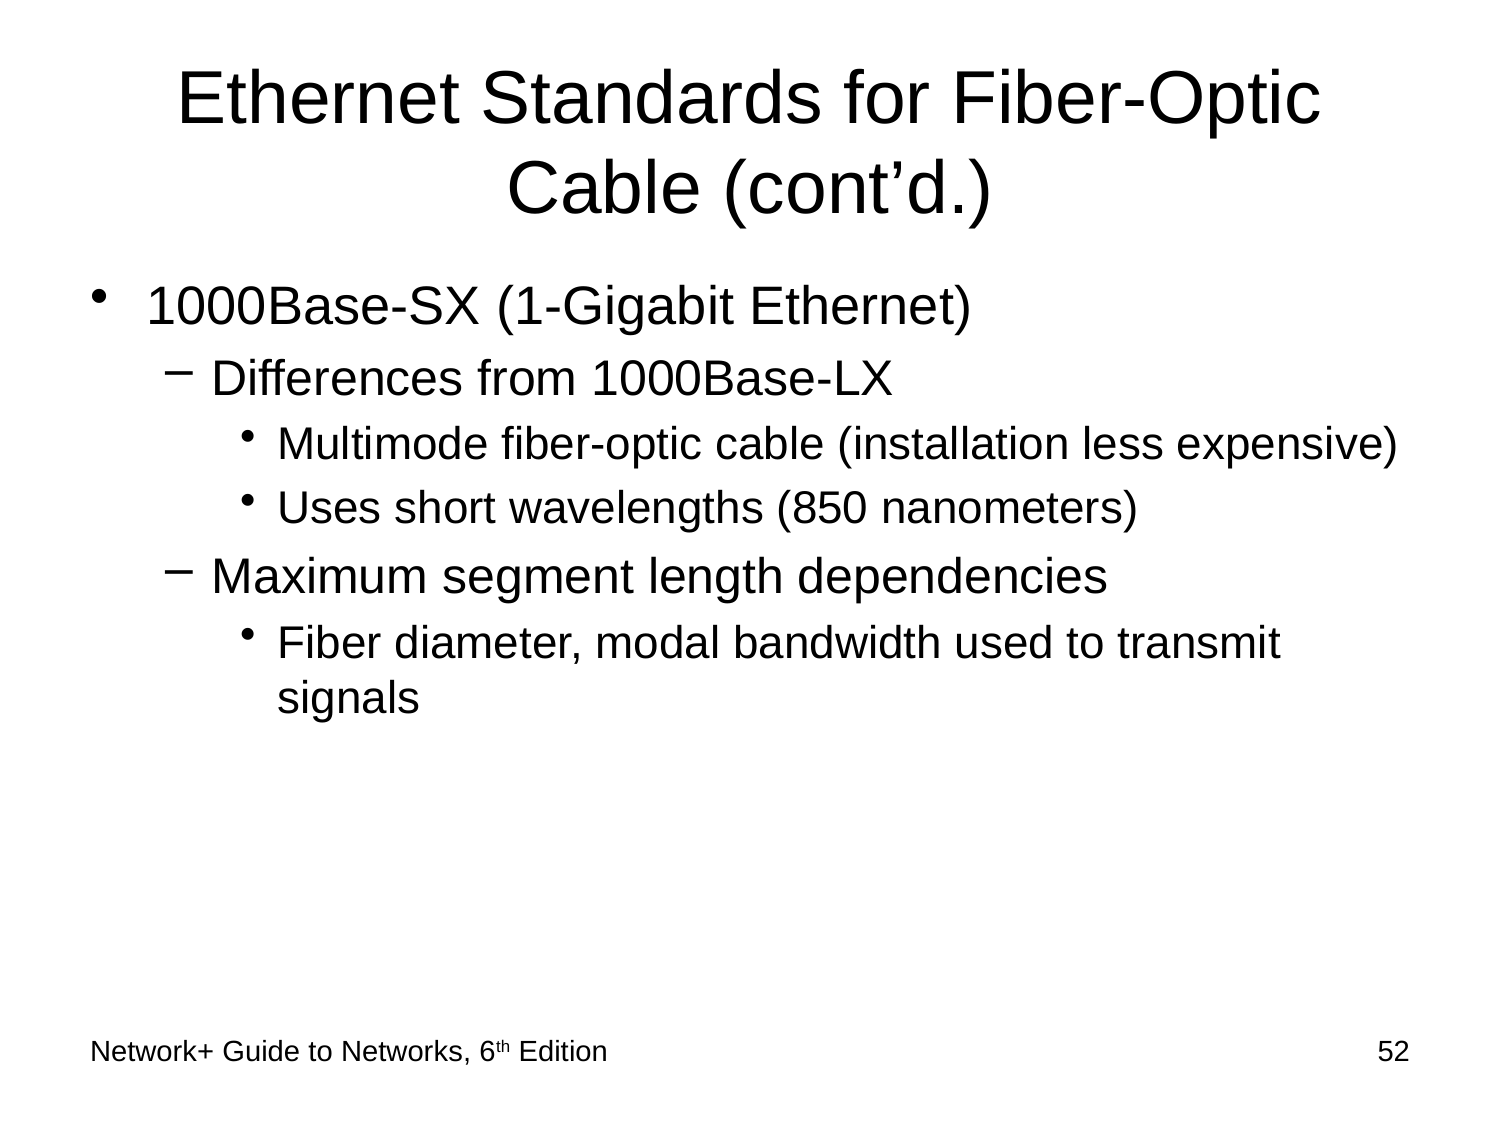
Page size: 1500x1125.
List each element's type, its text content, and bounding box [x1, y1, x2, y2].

slide_number 52 [1074, 1024, 1426, 1103]
list 1000Base-SX (1-Gigabit Ethernet) Differences from 1000Base-LX Multimode fiber-optic cable (installation less expensive) Uses short wavelengths (850 nanometers) Maximum segment length dependencies Fiber diameter, modal bandwidth used to transmit signals [75, 262, 1425, 1005]
footer Network+ Guide to Networks, 6th Edition [74, 1024, 988, 1103]
title Ethernet Standards for Fiber-Optic Cable (cont’d.) [75, 45, 1425, 233]
